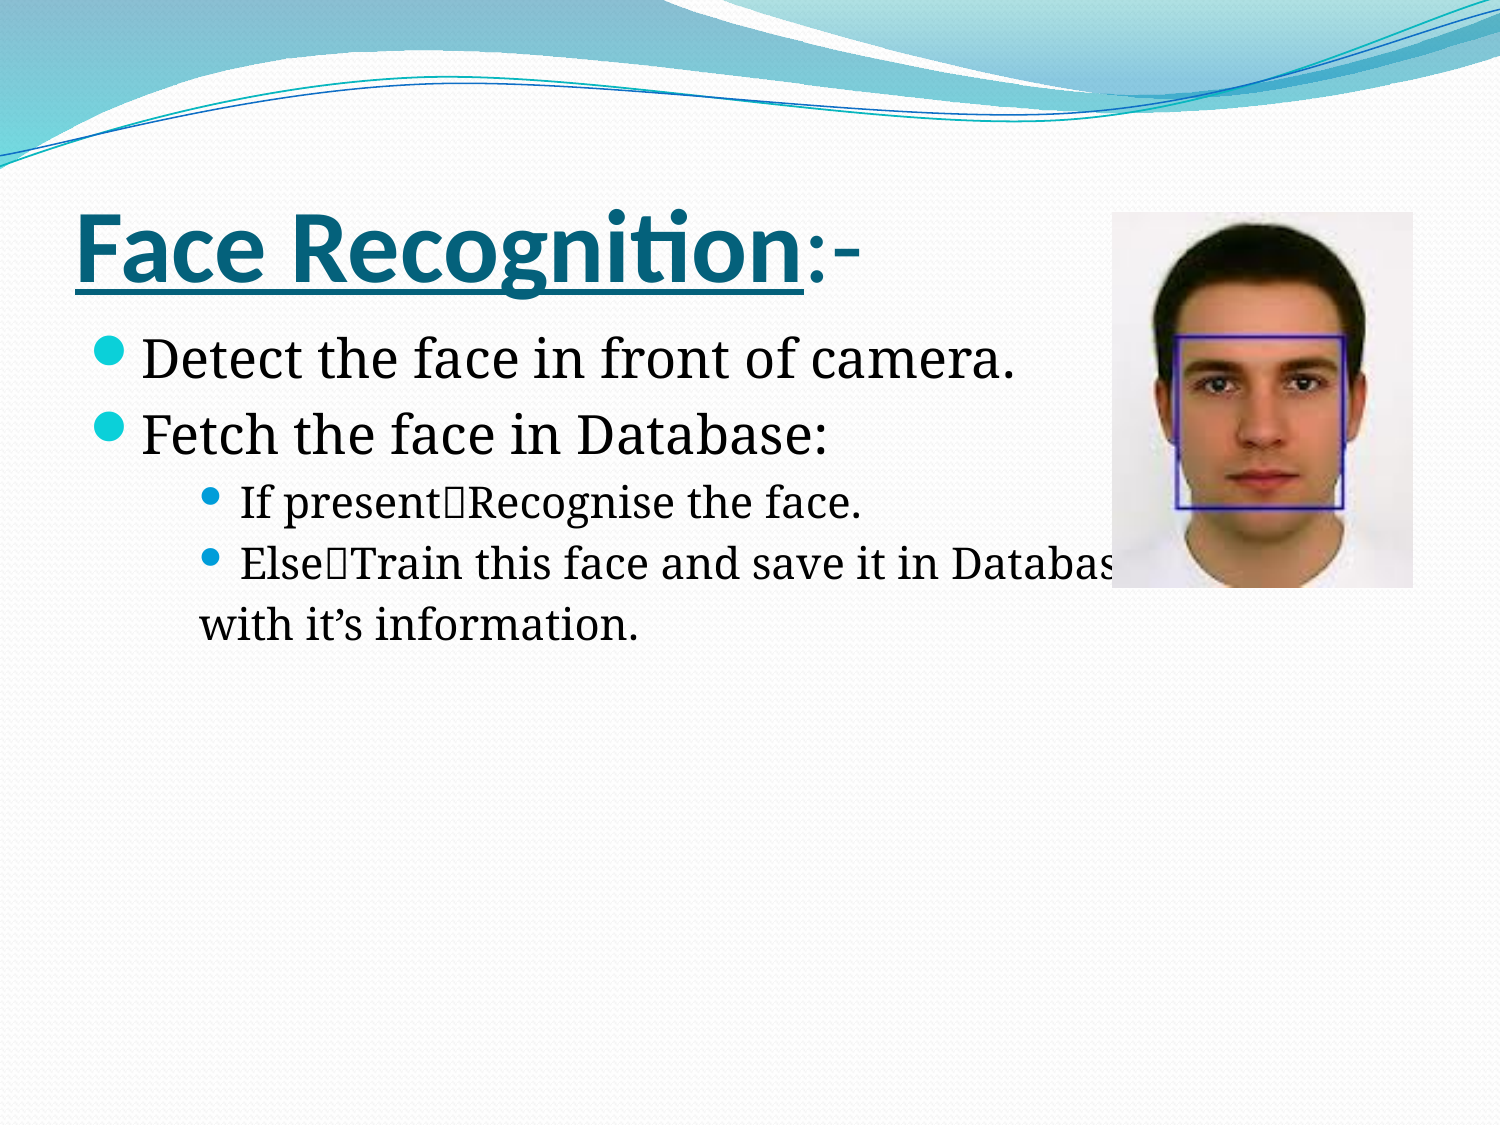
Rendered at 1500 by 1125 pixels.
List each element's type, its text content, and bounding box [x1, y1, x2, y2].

picture [1112, 212, 1413, 588]
list Detect the face in front of camera. Fetch the face in Database: If presentRecognise the face. ElseTrain this face and save it in Database with it’s information. [75, 317, 1425, 1038]
title Face Recognition:- [75, 115, 1425, 303]
